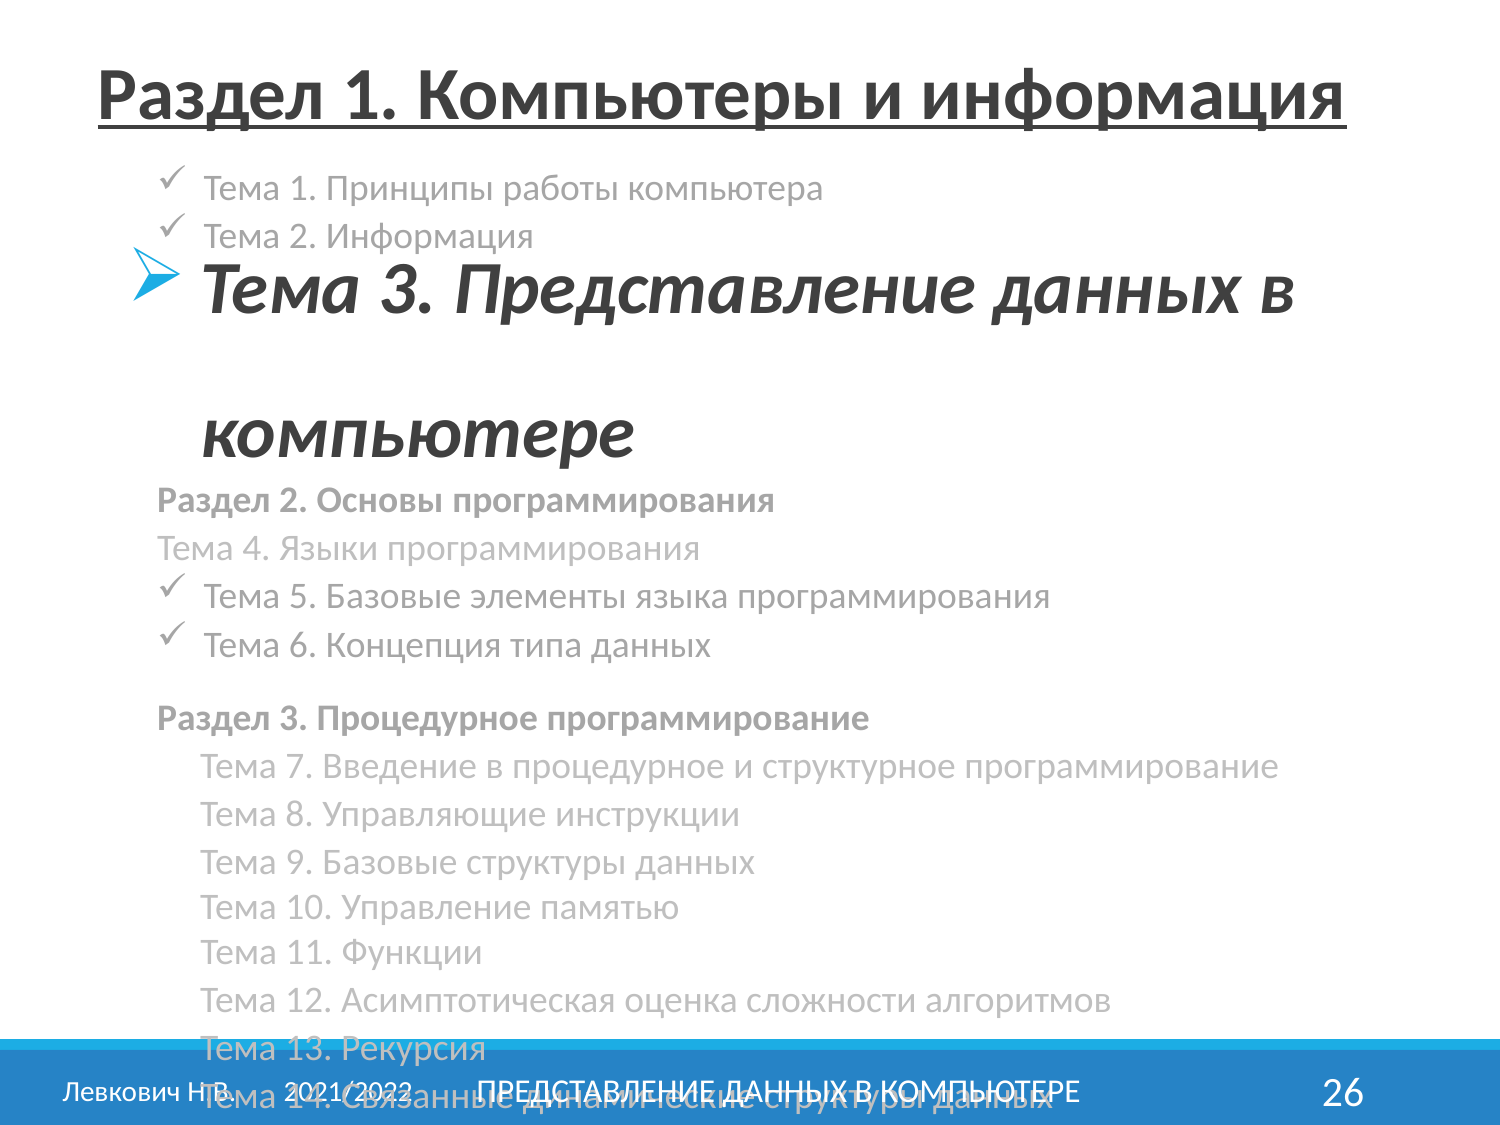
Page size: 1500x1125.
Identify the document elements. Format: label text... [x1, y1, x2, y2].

text_box Раздел 1. Компьютеры и информация Тема 1. Принципы работы компьютера Тема 2. Информация Тема 3. Представление данных в компьютере Раздел 2. Основы программирования Тема 4. Языки программирования Тема 5. Базовые элементы языка программирования Тема 6. Концепция типа данных Раздел 3. Процедурное программирование Тема 7. Введение в процедурное и структурное программирование Тема 8. Управляющие инструкции Тема 9. Базовые структуры данных Тема 10. Управление памятью Тема 11. Функции Тема 12. Асимптотическая оценка сложности алгоритмов Тема 13. Рекурсия Тема 14. Связанные динамические структуры данных [82, 31, 1500, 1124]
slide_number Левкович Н.В. 2021/2022 [47, 1059, 82, 1120]
footer Представление данных в компьютере [453, 1059, 1105, 1120]
